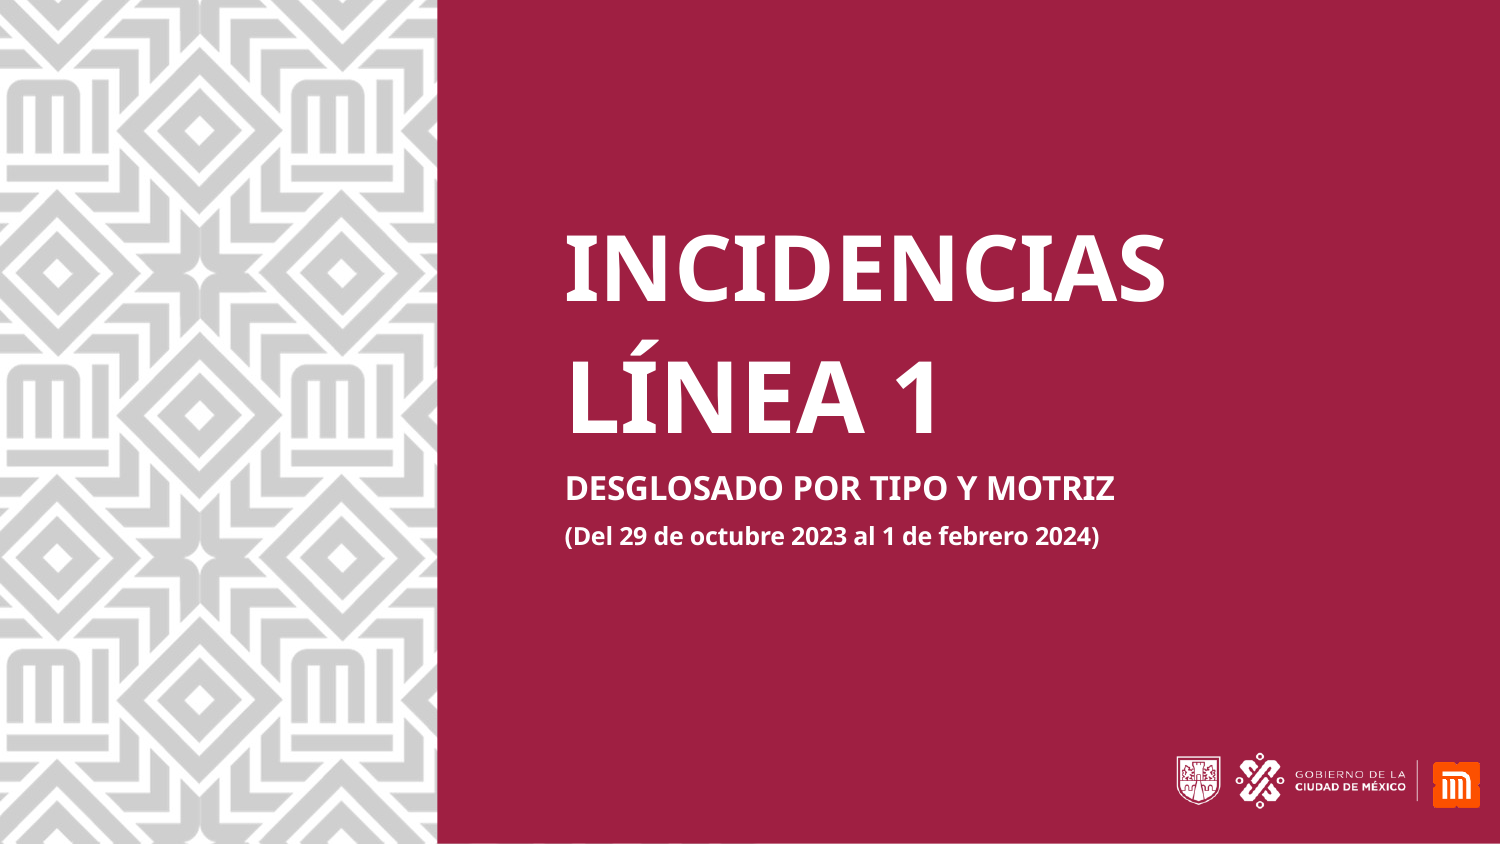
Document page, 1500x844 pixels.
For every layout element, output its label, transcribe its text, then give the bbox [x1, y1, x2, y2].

picture [0, 0, 437, 844]
picture [1432, 761, 1480, 809]
picture [1167, 727, 1426, 825]
text_box INCIDENCIAS LÍNEA 1 DESGLOSADO POR TIPO Y MOTRIZ (Del 29 de octubre 2023 al 1 de febrero 2024) [562, 196, 1500, 550]
